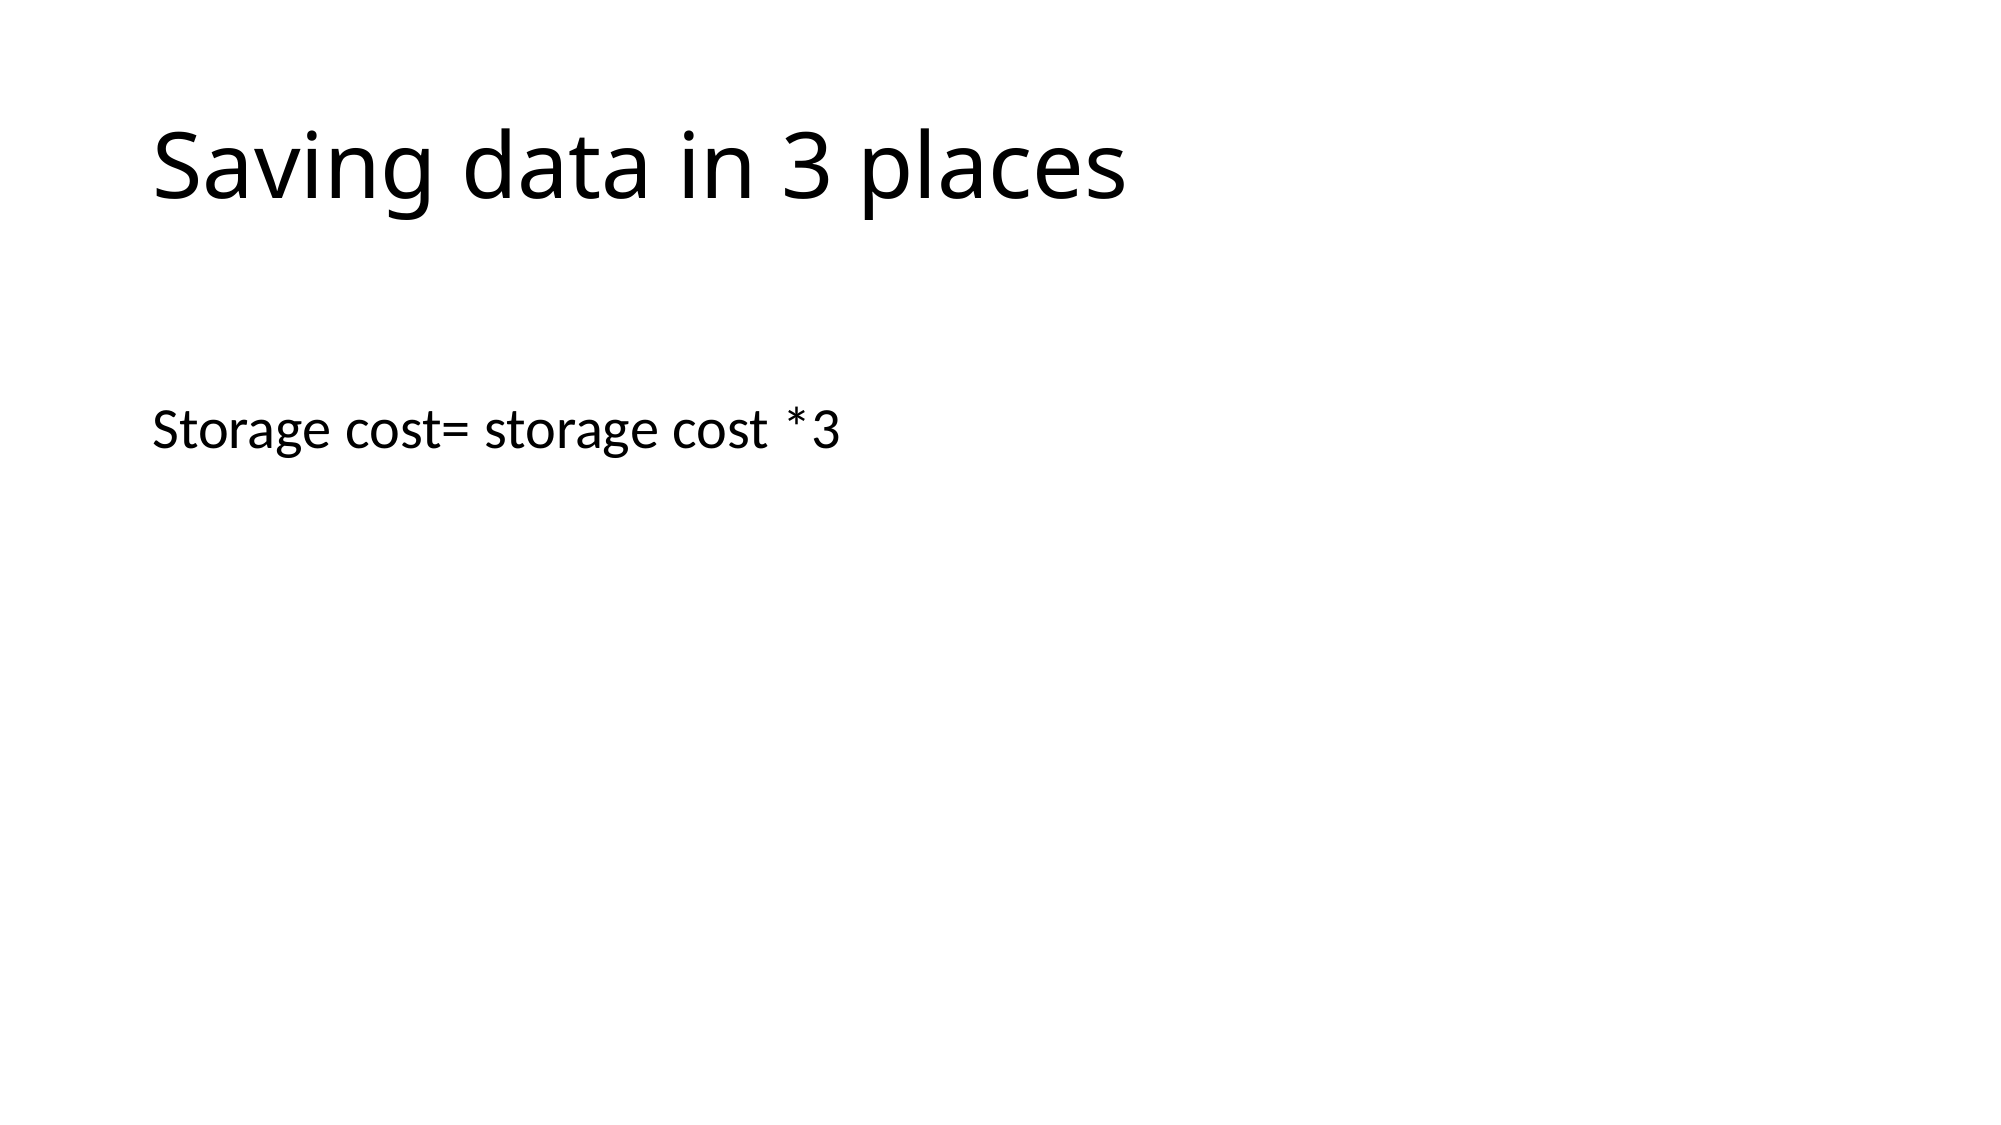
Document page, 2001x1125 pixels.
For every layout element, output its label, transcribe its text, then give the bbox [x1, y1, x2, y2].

title Saving data in 3 places [137, 59, 1863, 278]
list Storage cost= storage cost *3 [137, 299, 1863, 1014]
